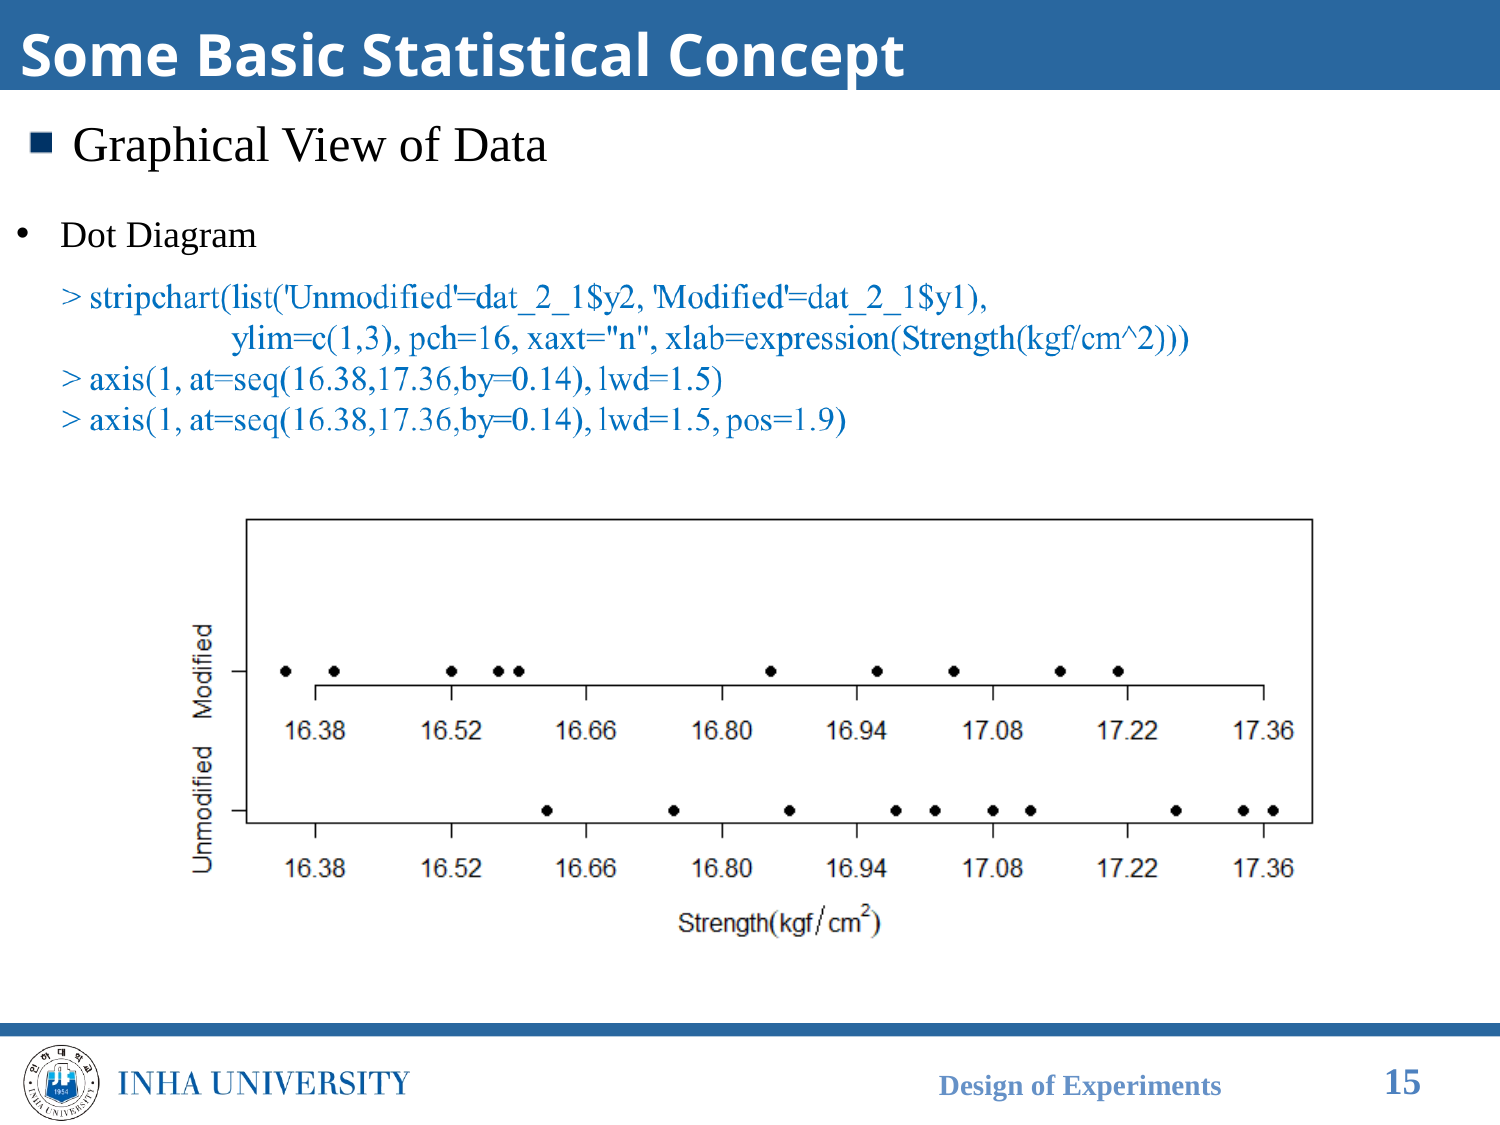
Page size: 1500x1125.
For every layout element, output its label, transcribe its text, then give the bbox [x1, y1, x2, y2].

picture [16, 124, 52, 160]
picture [41, 263, 1376, 976]
text_box Design of Experiments [891, 1058, 1270, 1106]
title Some Basic Statistical Concept [5, 19, 1483, 88]
picture [9, 1037, 423, 1125]
text_box Graphical View of Data Dot Diagram [1, 91, 1500, 1012]
